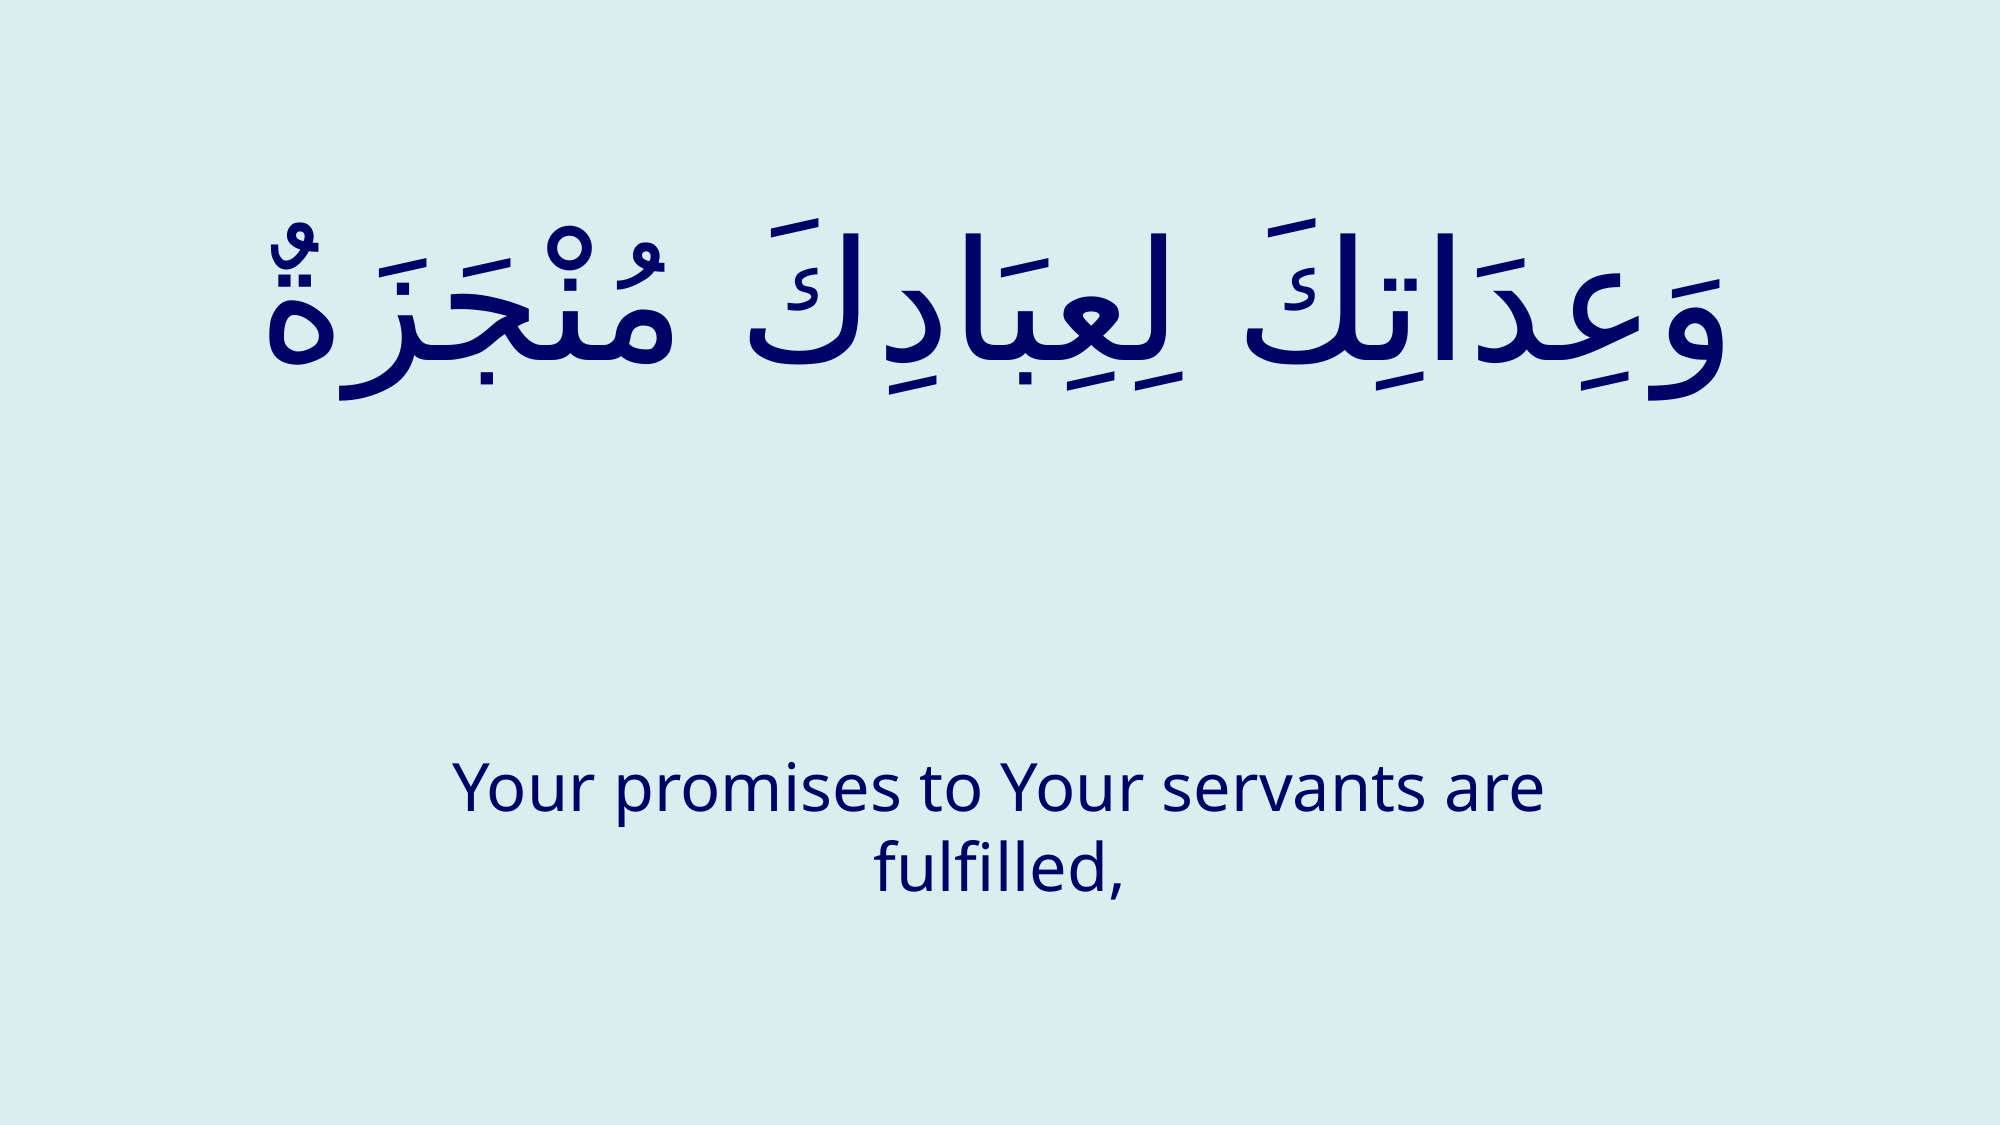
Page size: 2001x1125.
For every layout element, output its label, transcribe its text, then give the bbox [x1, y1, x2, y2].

list Your promises to Your servants are fulfilled, [356, 737, 1644, 1050]
title وَعِدَاتِكَ لِعِبَادِكَ مُنْجَزَةٌ [0, 200, 2000, 388]
